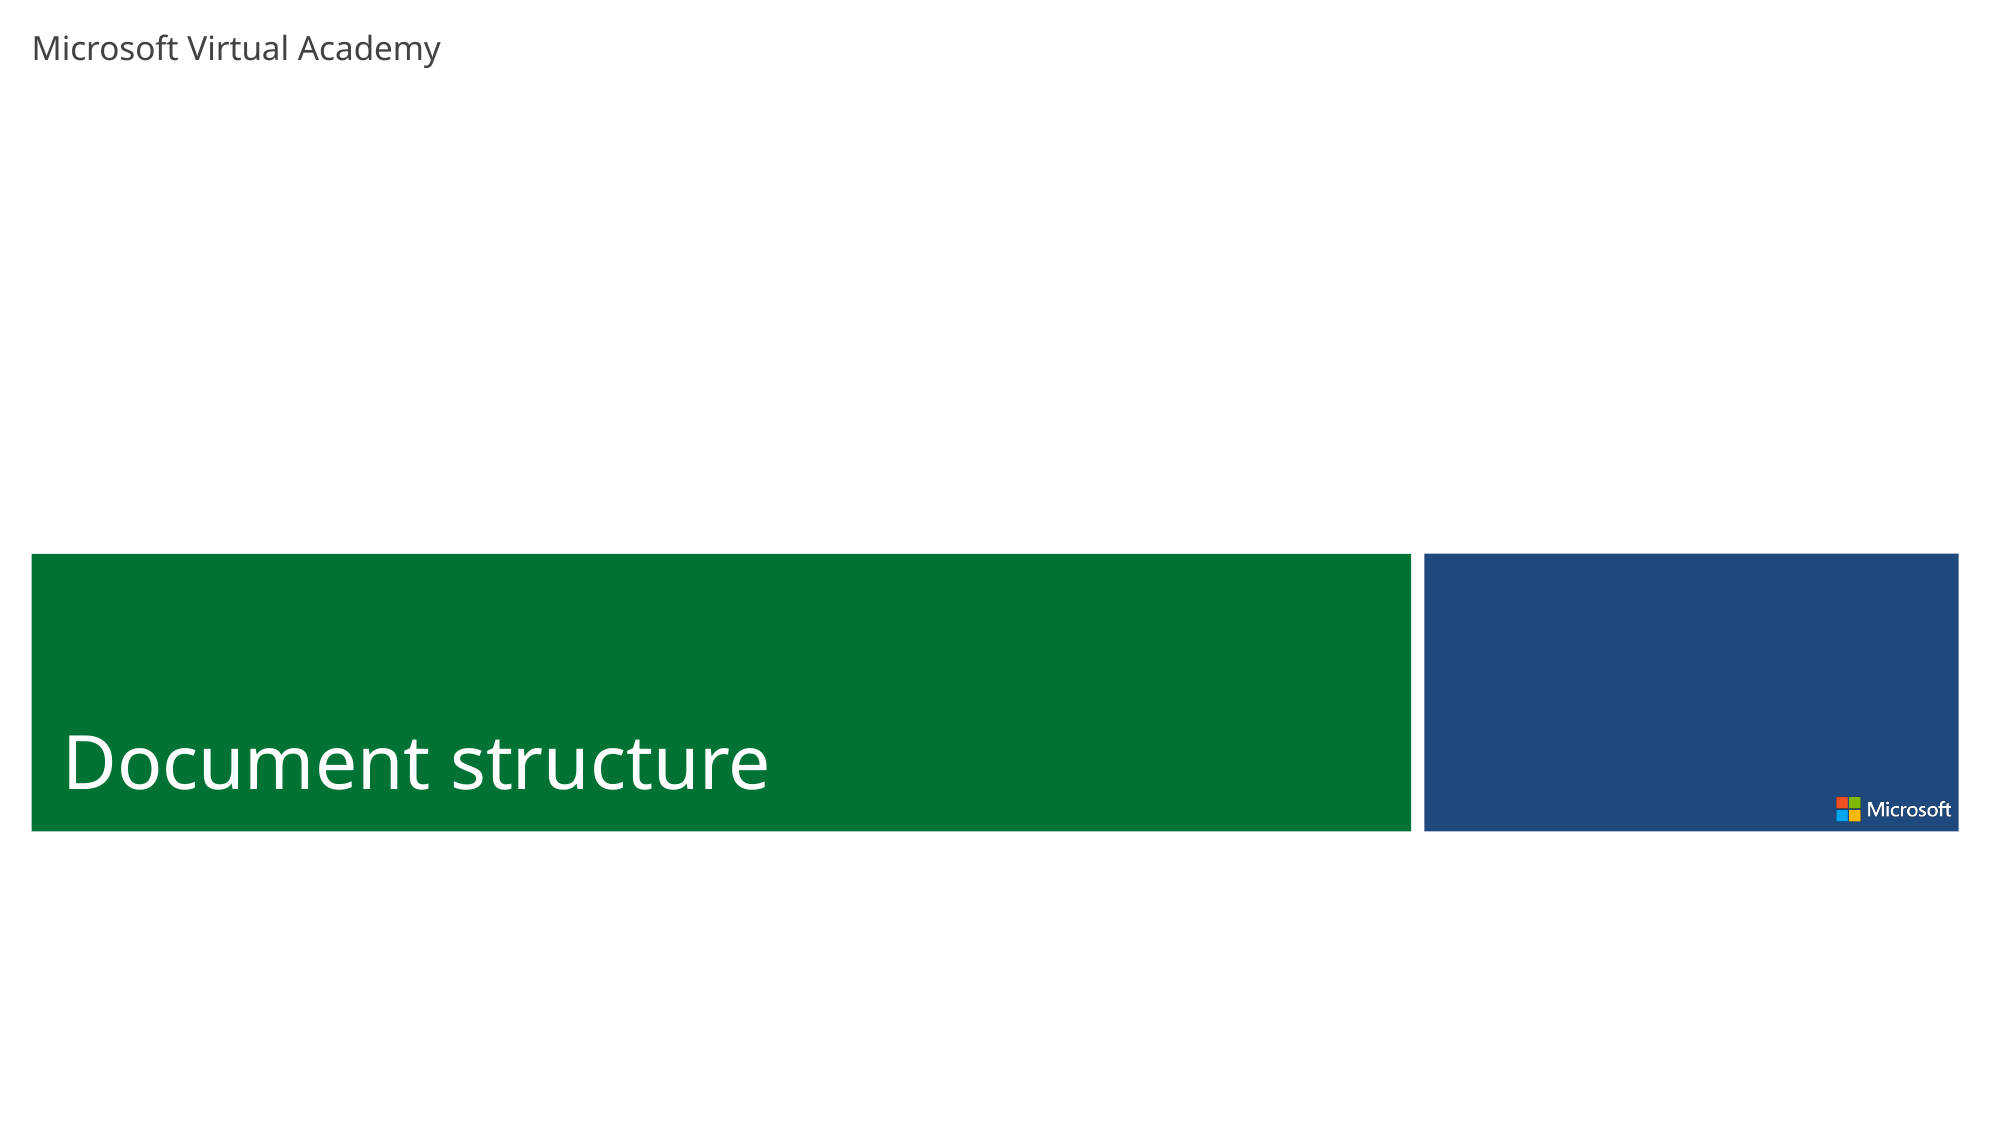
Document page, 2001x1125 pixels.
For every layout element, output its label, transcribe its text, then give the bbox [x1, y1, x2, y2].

list Document structure [47, 568, 1396, 813]
picture [1834, 790, 1956, 827]
